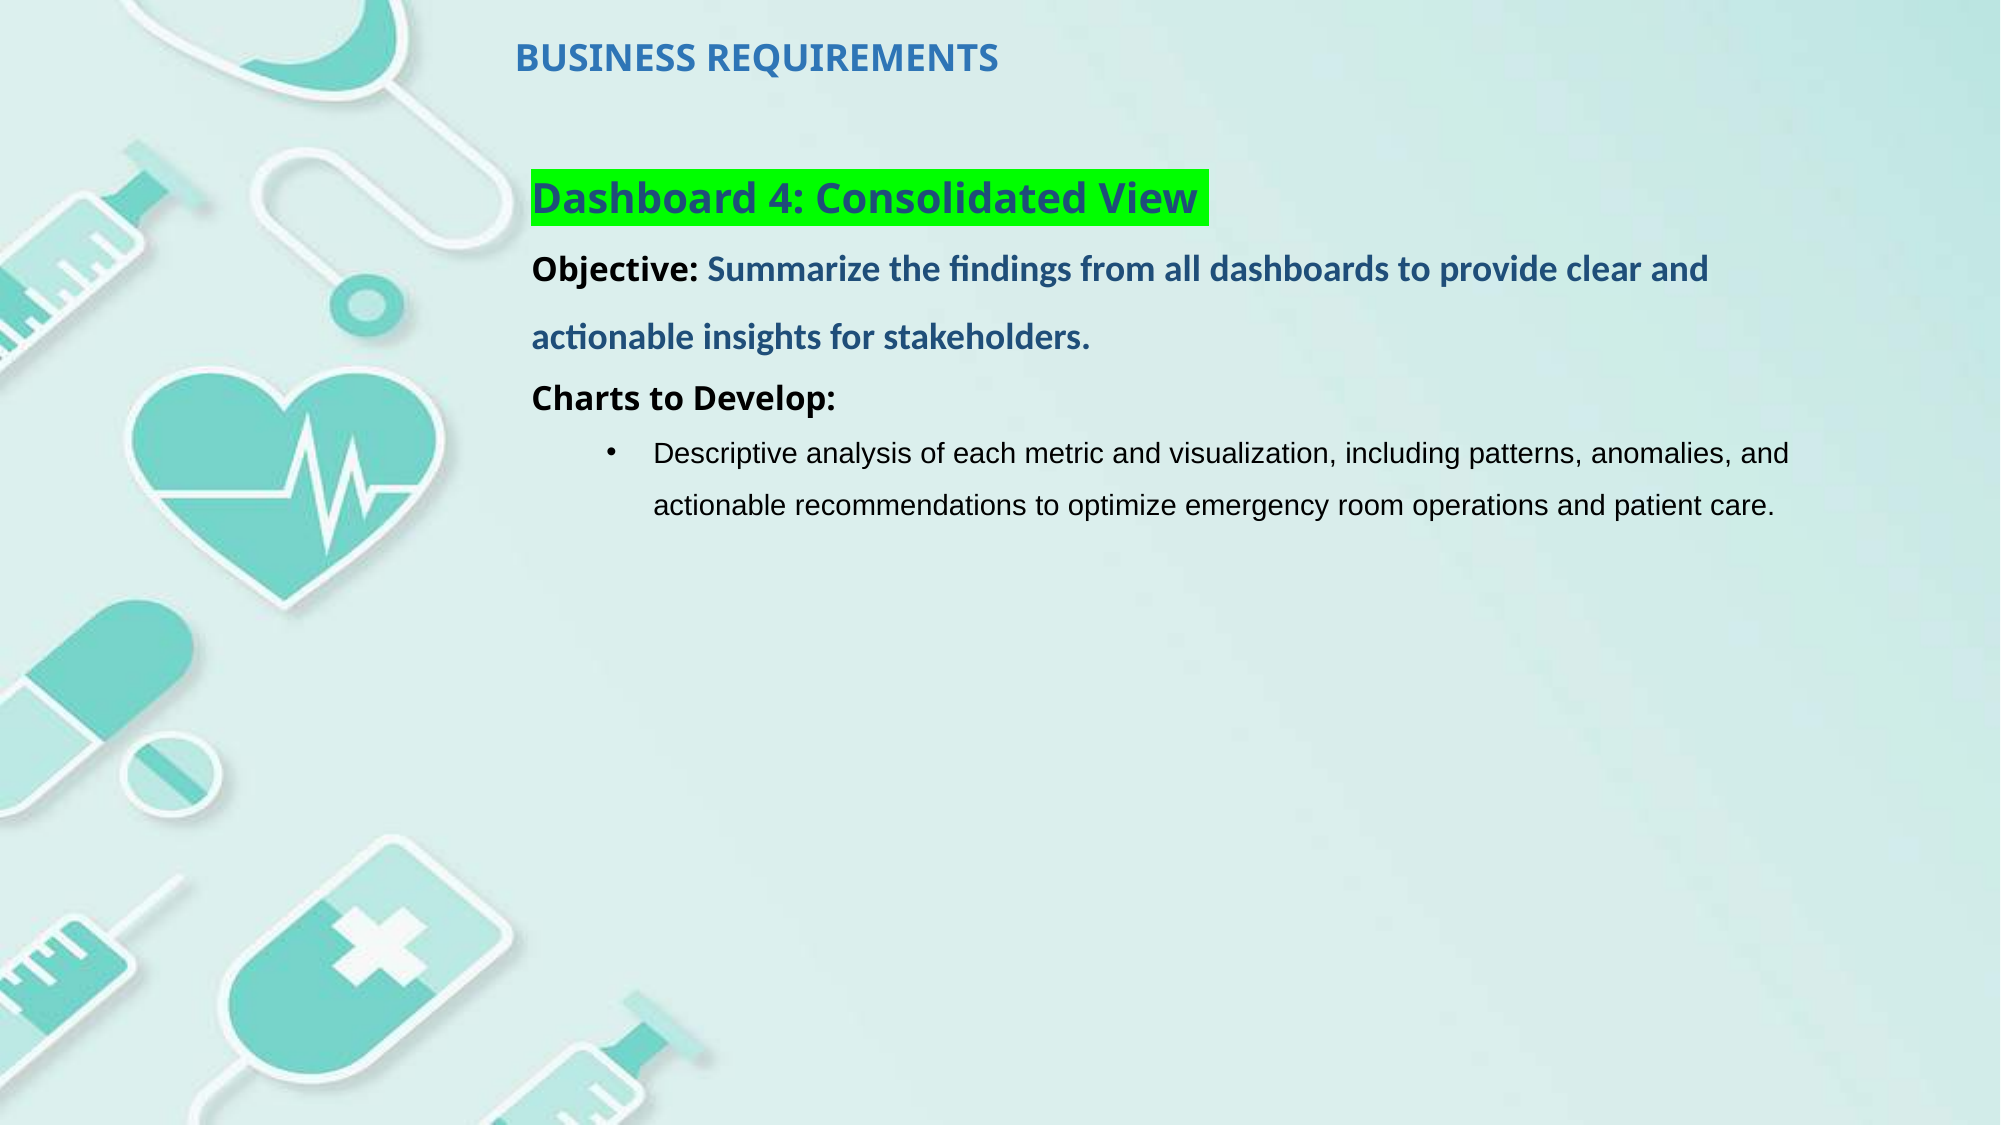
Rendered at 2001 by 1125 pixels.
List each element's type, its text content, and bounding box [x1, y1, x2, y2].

text_box Dashboard 4: Consolidated View Objective: Summarize the findings from all dashboards to provide clear and actionable insights for stakeholders. Charts to Develop: Descriptive analysis of each metric and visualization, including patterns, anomalies, and actionable recommendations to optimize emergency room operations and patient care. [516, 139, 1880, 597]
text_box BUSINESS REQUIREMENTS [499, 26, 1501, 87]
